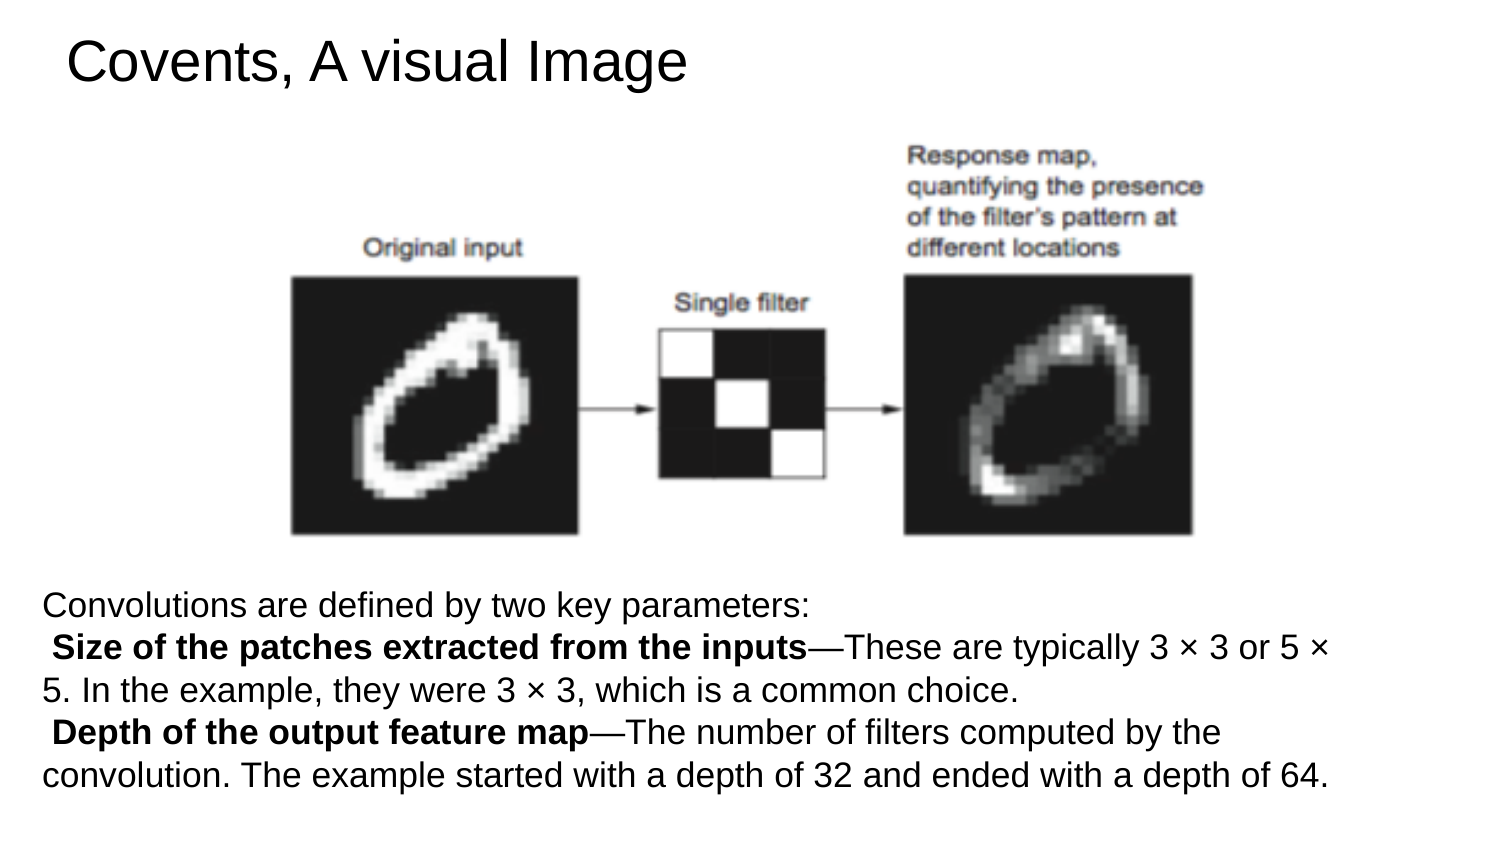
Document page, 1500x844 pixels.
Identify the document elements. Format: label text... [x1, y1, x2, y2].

text_box Convolutions are defined by two key parameters: Size of the patches extracted from the inputs—These are typically 3 × 3 or 5 × 5. In the example, they were 3 × 3, which is a common choice. Depth of the output feature map—The number of filters computed by the convolution. The example started with a depth of 32 and ended with a depth of 64. [27, 566, 1357, 796]
picture [220, 102, 1213, 600]
title Covents, A visual Image [51, 8, 1449, 103]
